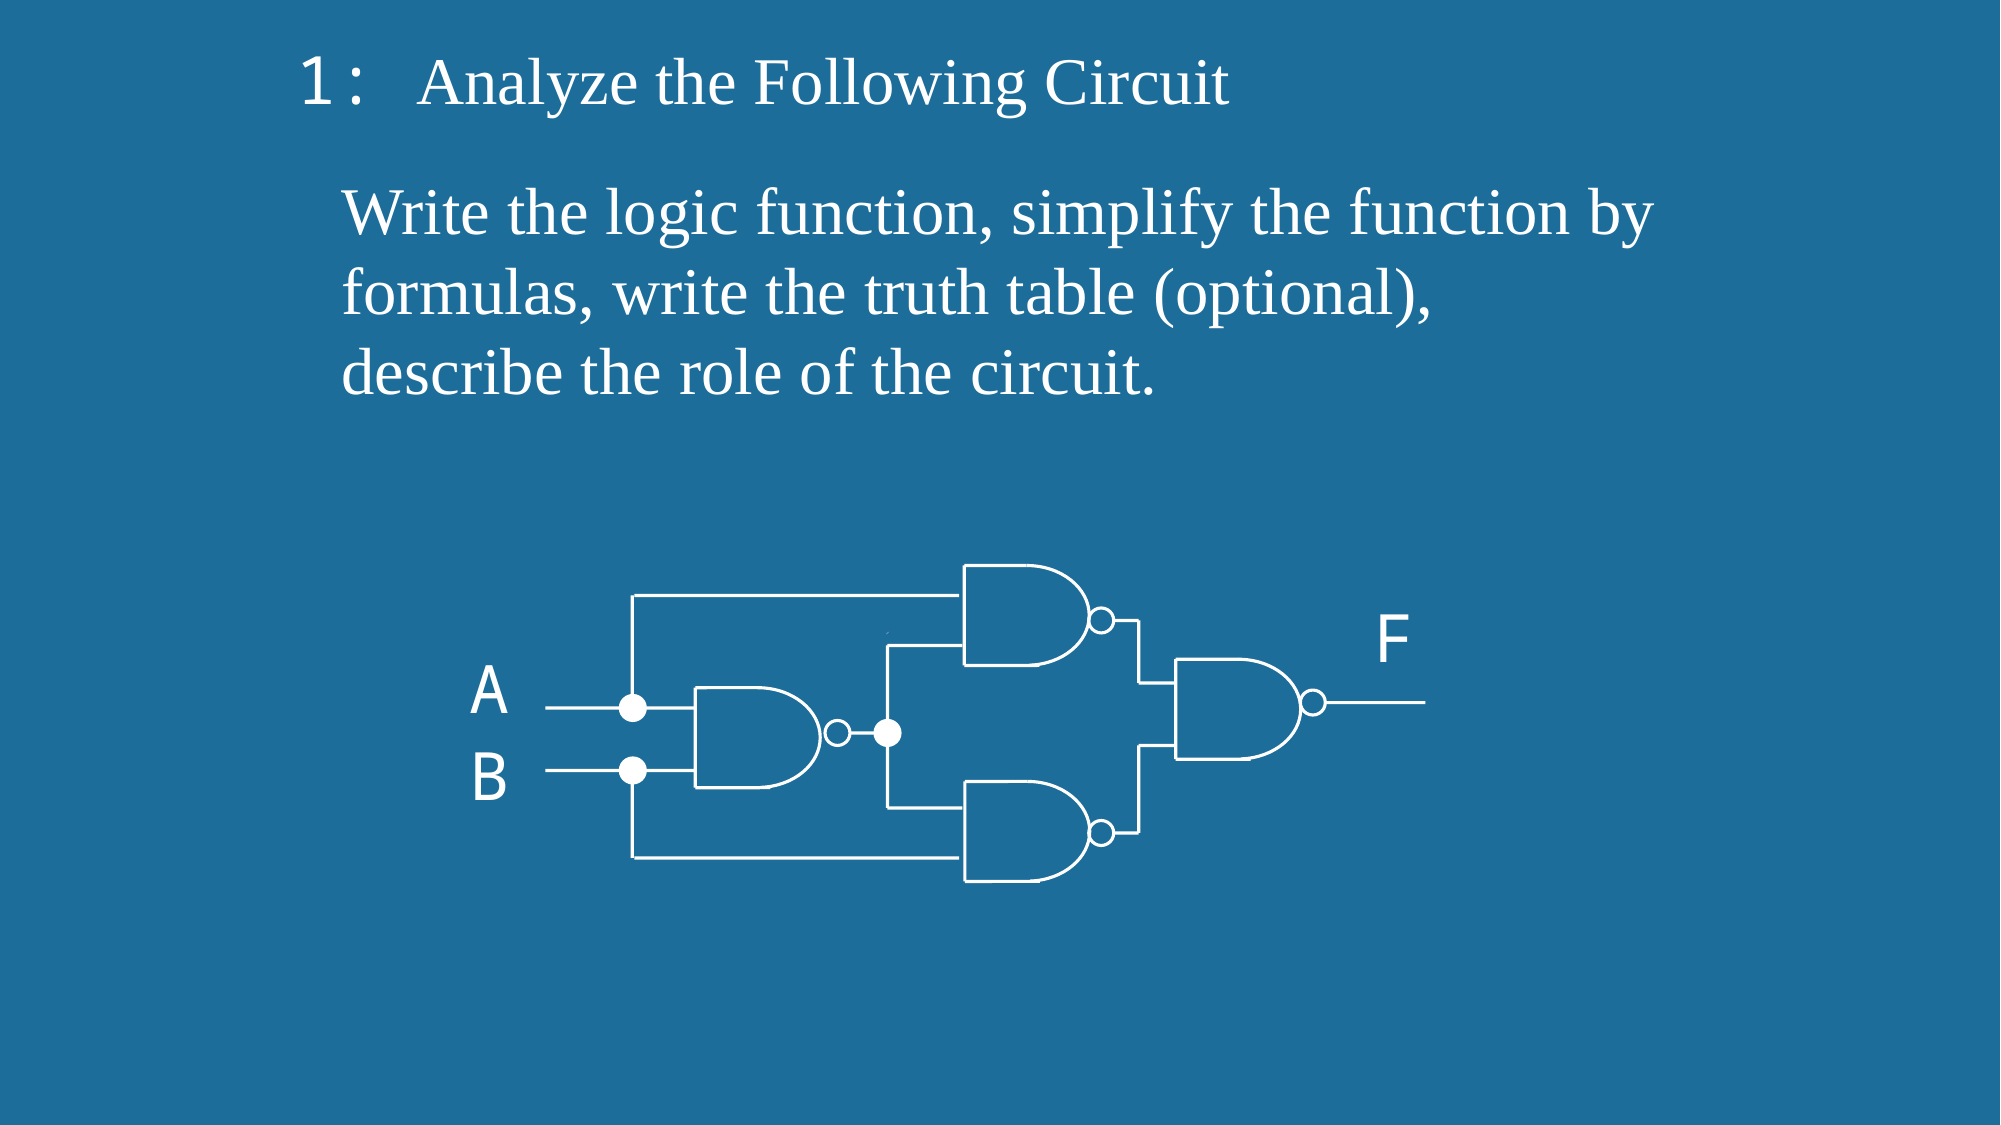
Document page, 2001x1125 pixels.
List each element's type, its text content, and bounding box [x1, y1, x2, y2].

text_box [1307, 690, 1326, 716]
text_box 1: Analyze the Following Circuit [281, 30, 1247, 126]
text_box [1093, 607, 1114, 633]
text_box [825, 720, 850, 746]
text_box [964, 781, 1091, 882]
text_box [1175, 658, 1302, 760]
text_box [620, 695, 646, 721]
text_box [695, 687, 821, 788]
text_box B [454, 726, 525, 822]
text_box Write the logic function, simplify the function by formulas, write the truth table (optional), describe the role of the circuit. [326, 160, 1674, 416]
text_box F [1359, 588, 1430, 684]
text_box [875, 720, 901, 746]
text_box [620, 757, 646, 783]
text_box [963, 565, 1090, 666]
text_box [1096, 820, 1114, 846]
text_box A [454, 639, 525, 726]
